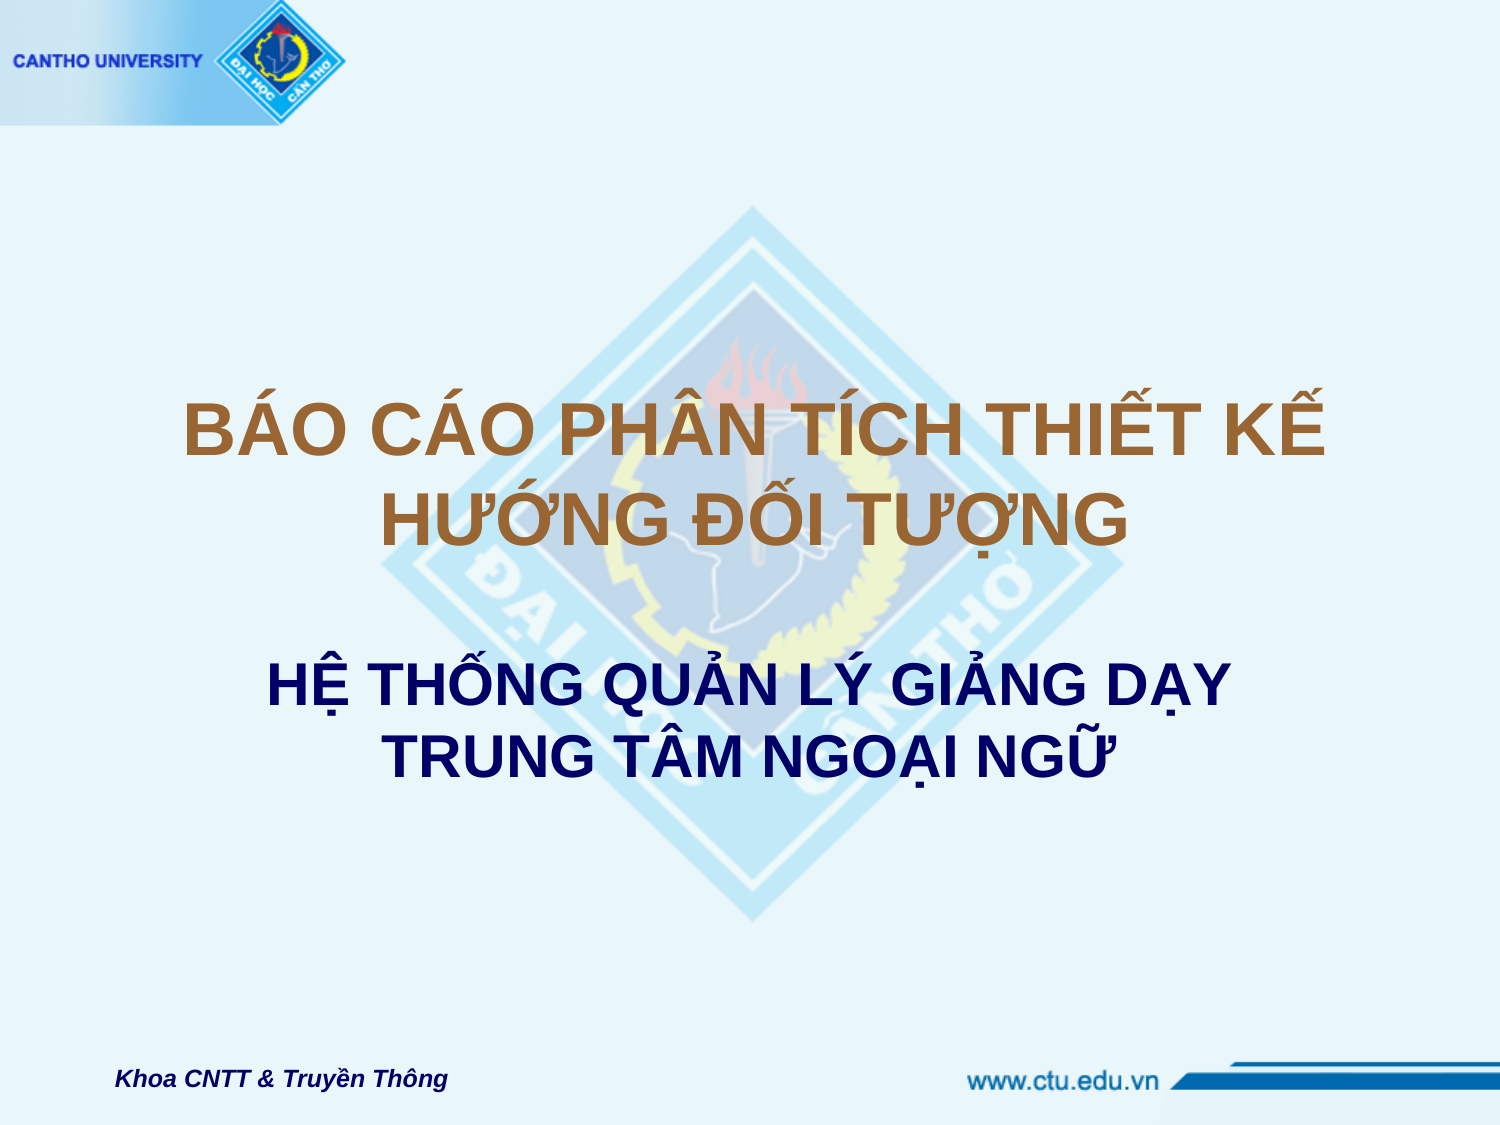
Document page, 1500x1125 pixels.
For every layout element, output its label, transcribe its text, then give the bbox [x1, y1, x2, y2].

subtitle HỆ THỐNG QUẢN LÝ GIẢNG DẠY TRUNG TÂM NGOẠI NGỮ [225, 637, 1275, 925]
picture [0, 0, 1500, 1125]
title BÁO CÁO PHÂN TÍCH THIẾT KẾ HƯỚNG ĐỐI TƯỢNG [117, 349, 1393, 591]
picture [222, 4, 341, 118]
text_box Khoa CNTT & Truyền Thông [99, 1054, 675, 1100]
